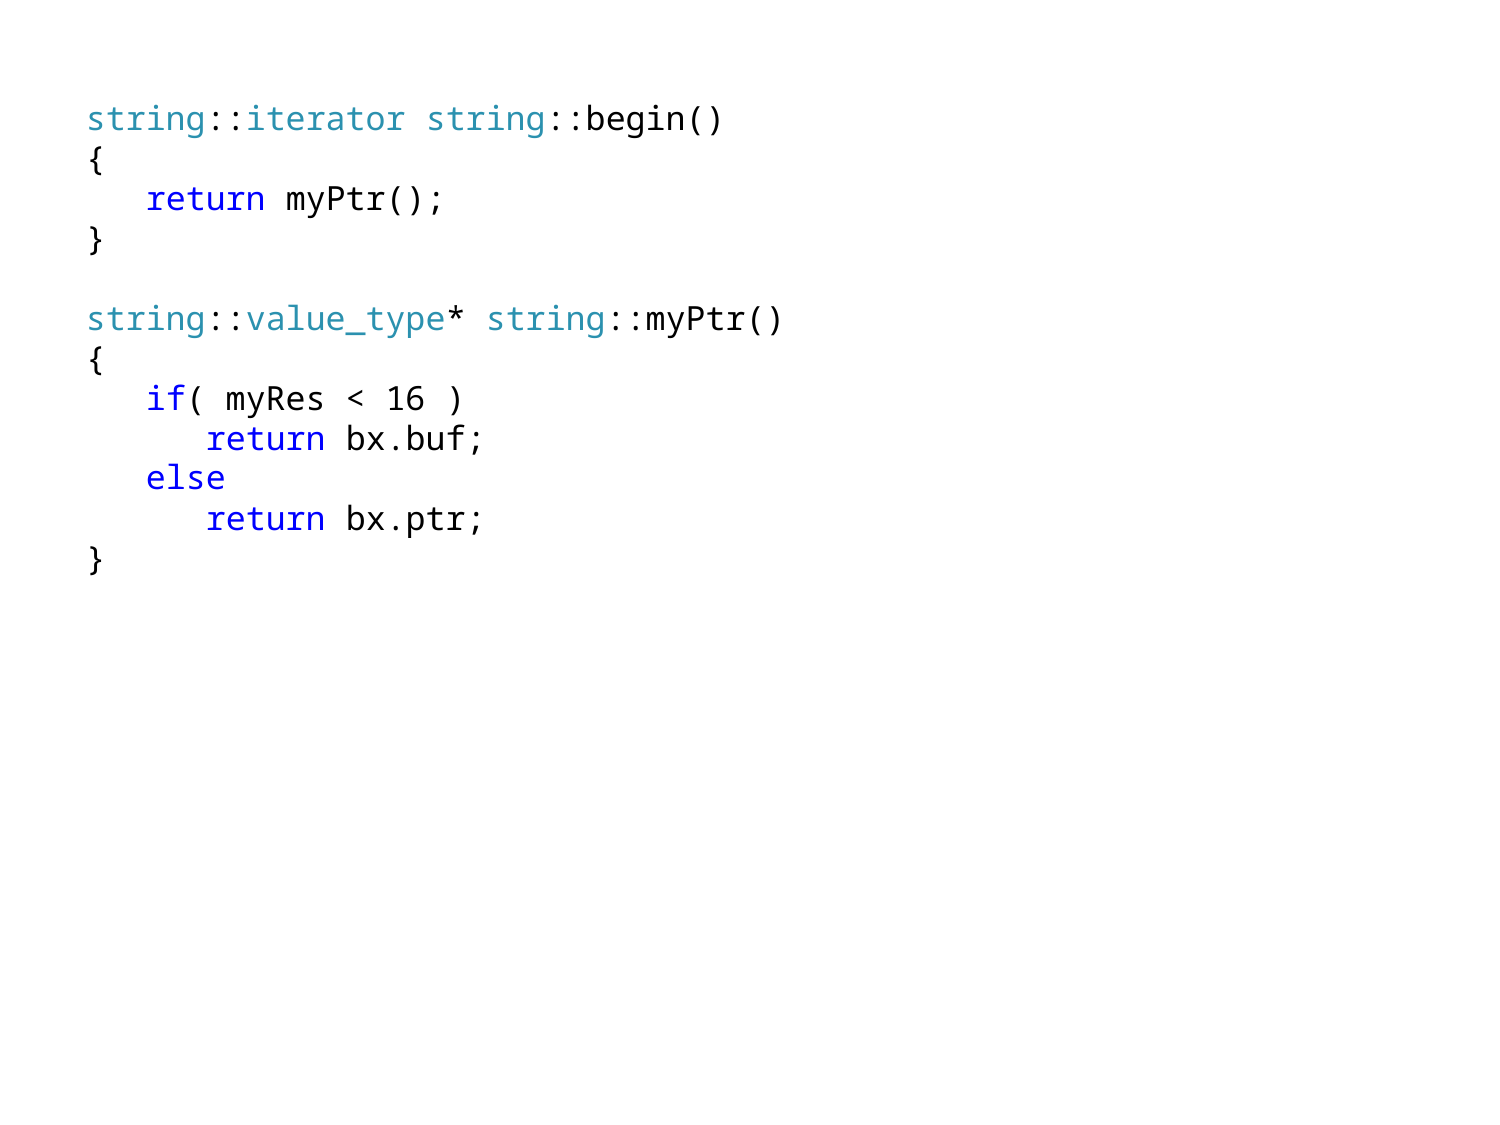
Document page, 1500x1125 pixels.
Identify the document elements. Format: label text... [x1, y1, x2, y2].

list string::iterator string::begin() { return myPtr(); } string::value_type* string::myPtr() { if( myRes < 16 ) return bx.buf; else return bx.ptr; } [70, 90, 1430, 1035]
